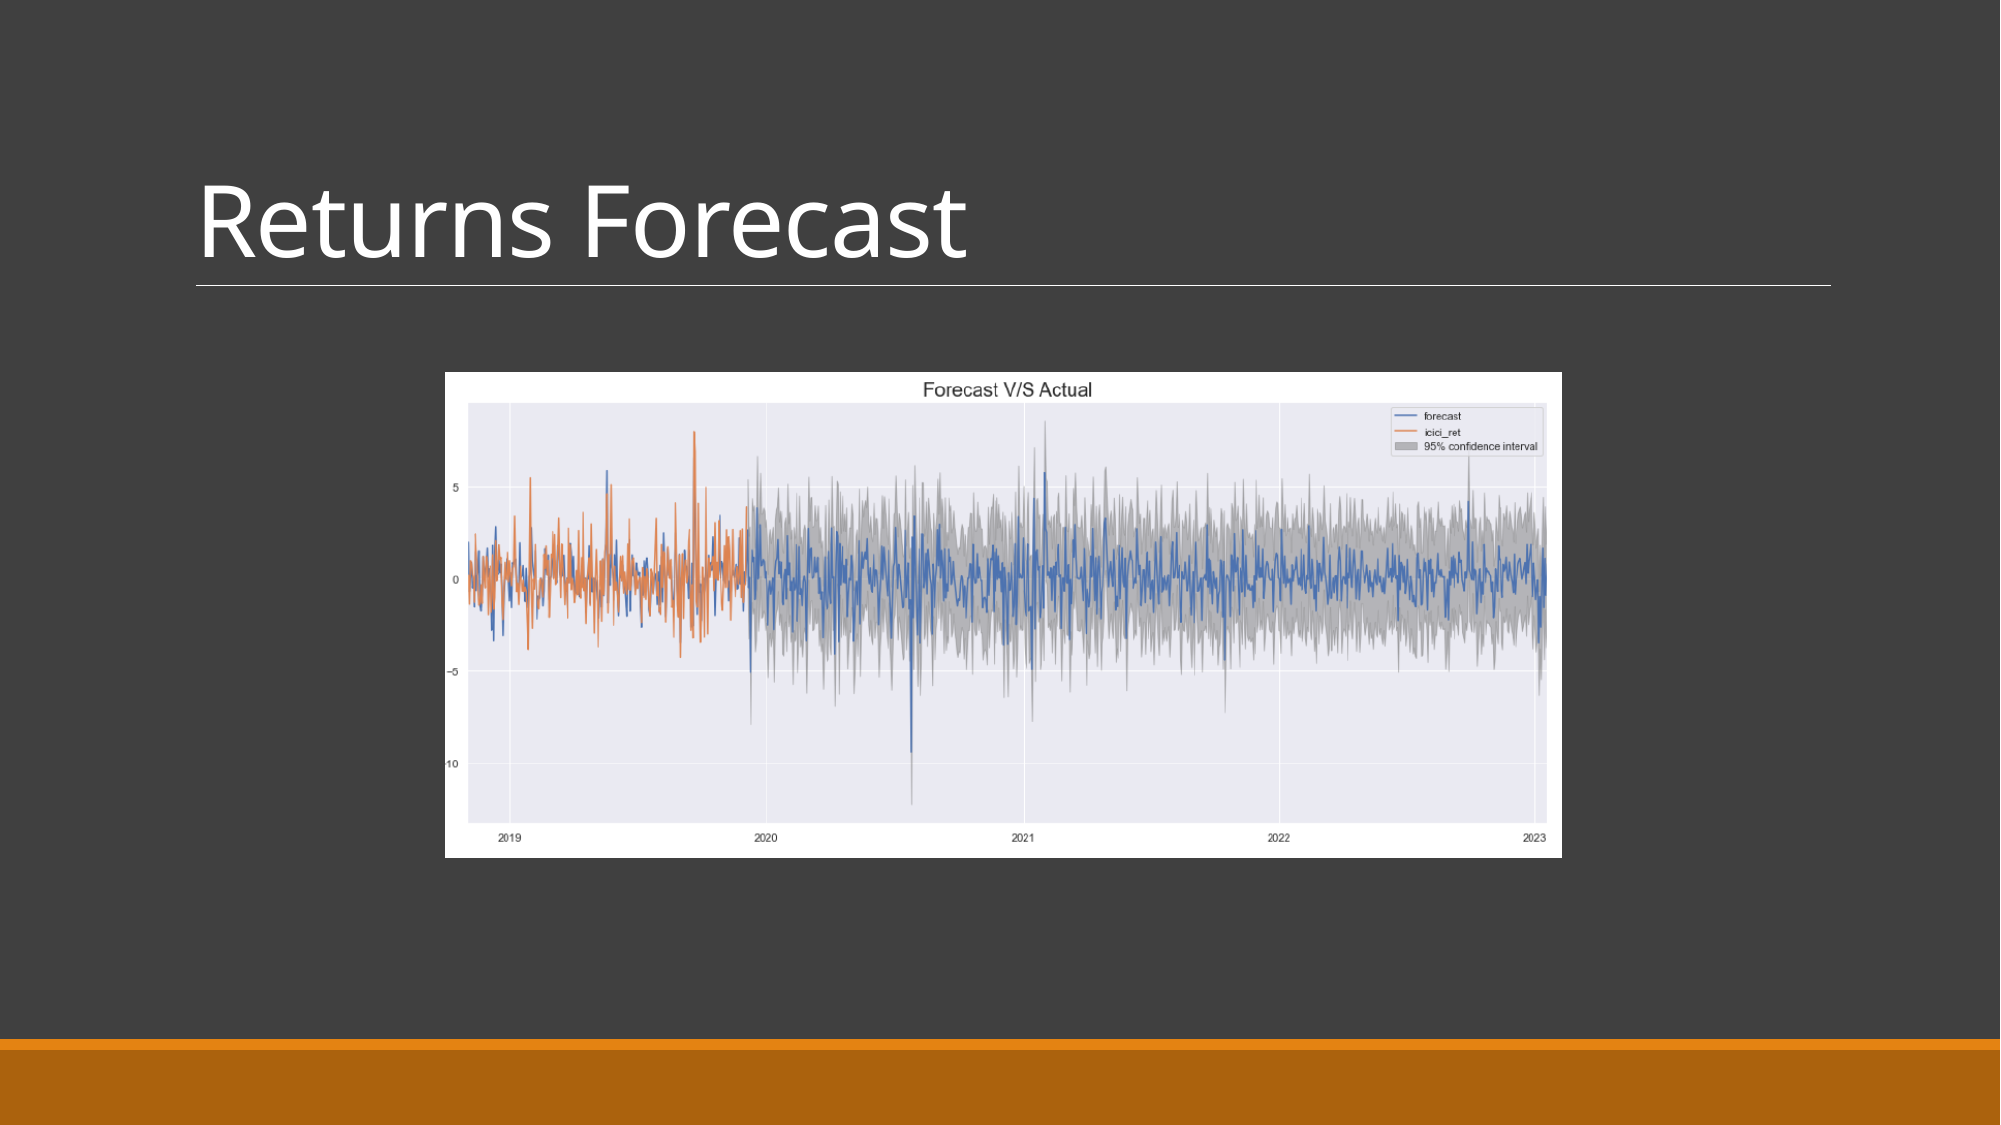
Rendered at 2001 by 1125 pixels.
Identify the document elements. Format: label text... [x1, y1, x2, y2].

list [445, 372, 1563, 859]
title Returns Forecast [180, 47, 1830, 285]
